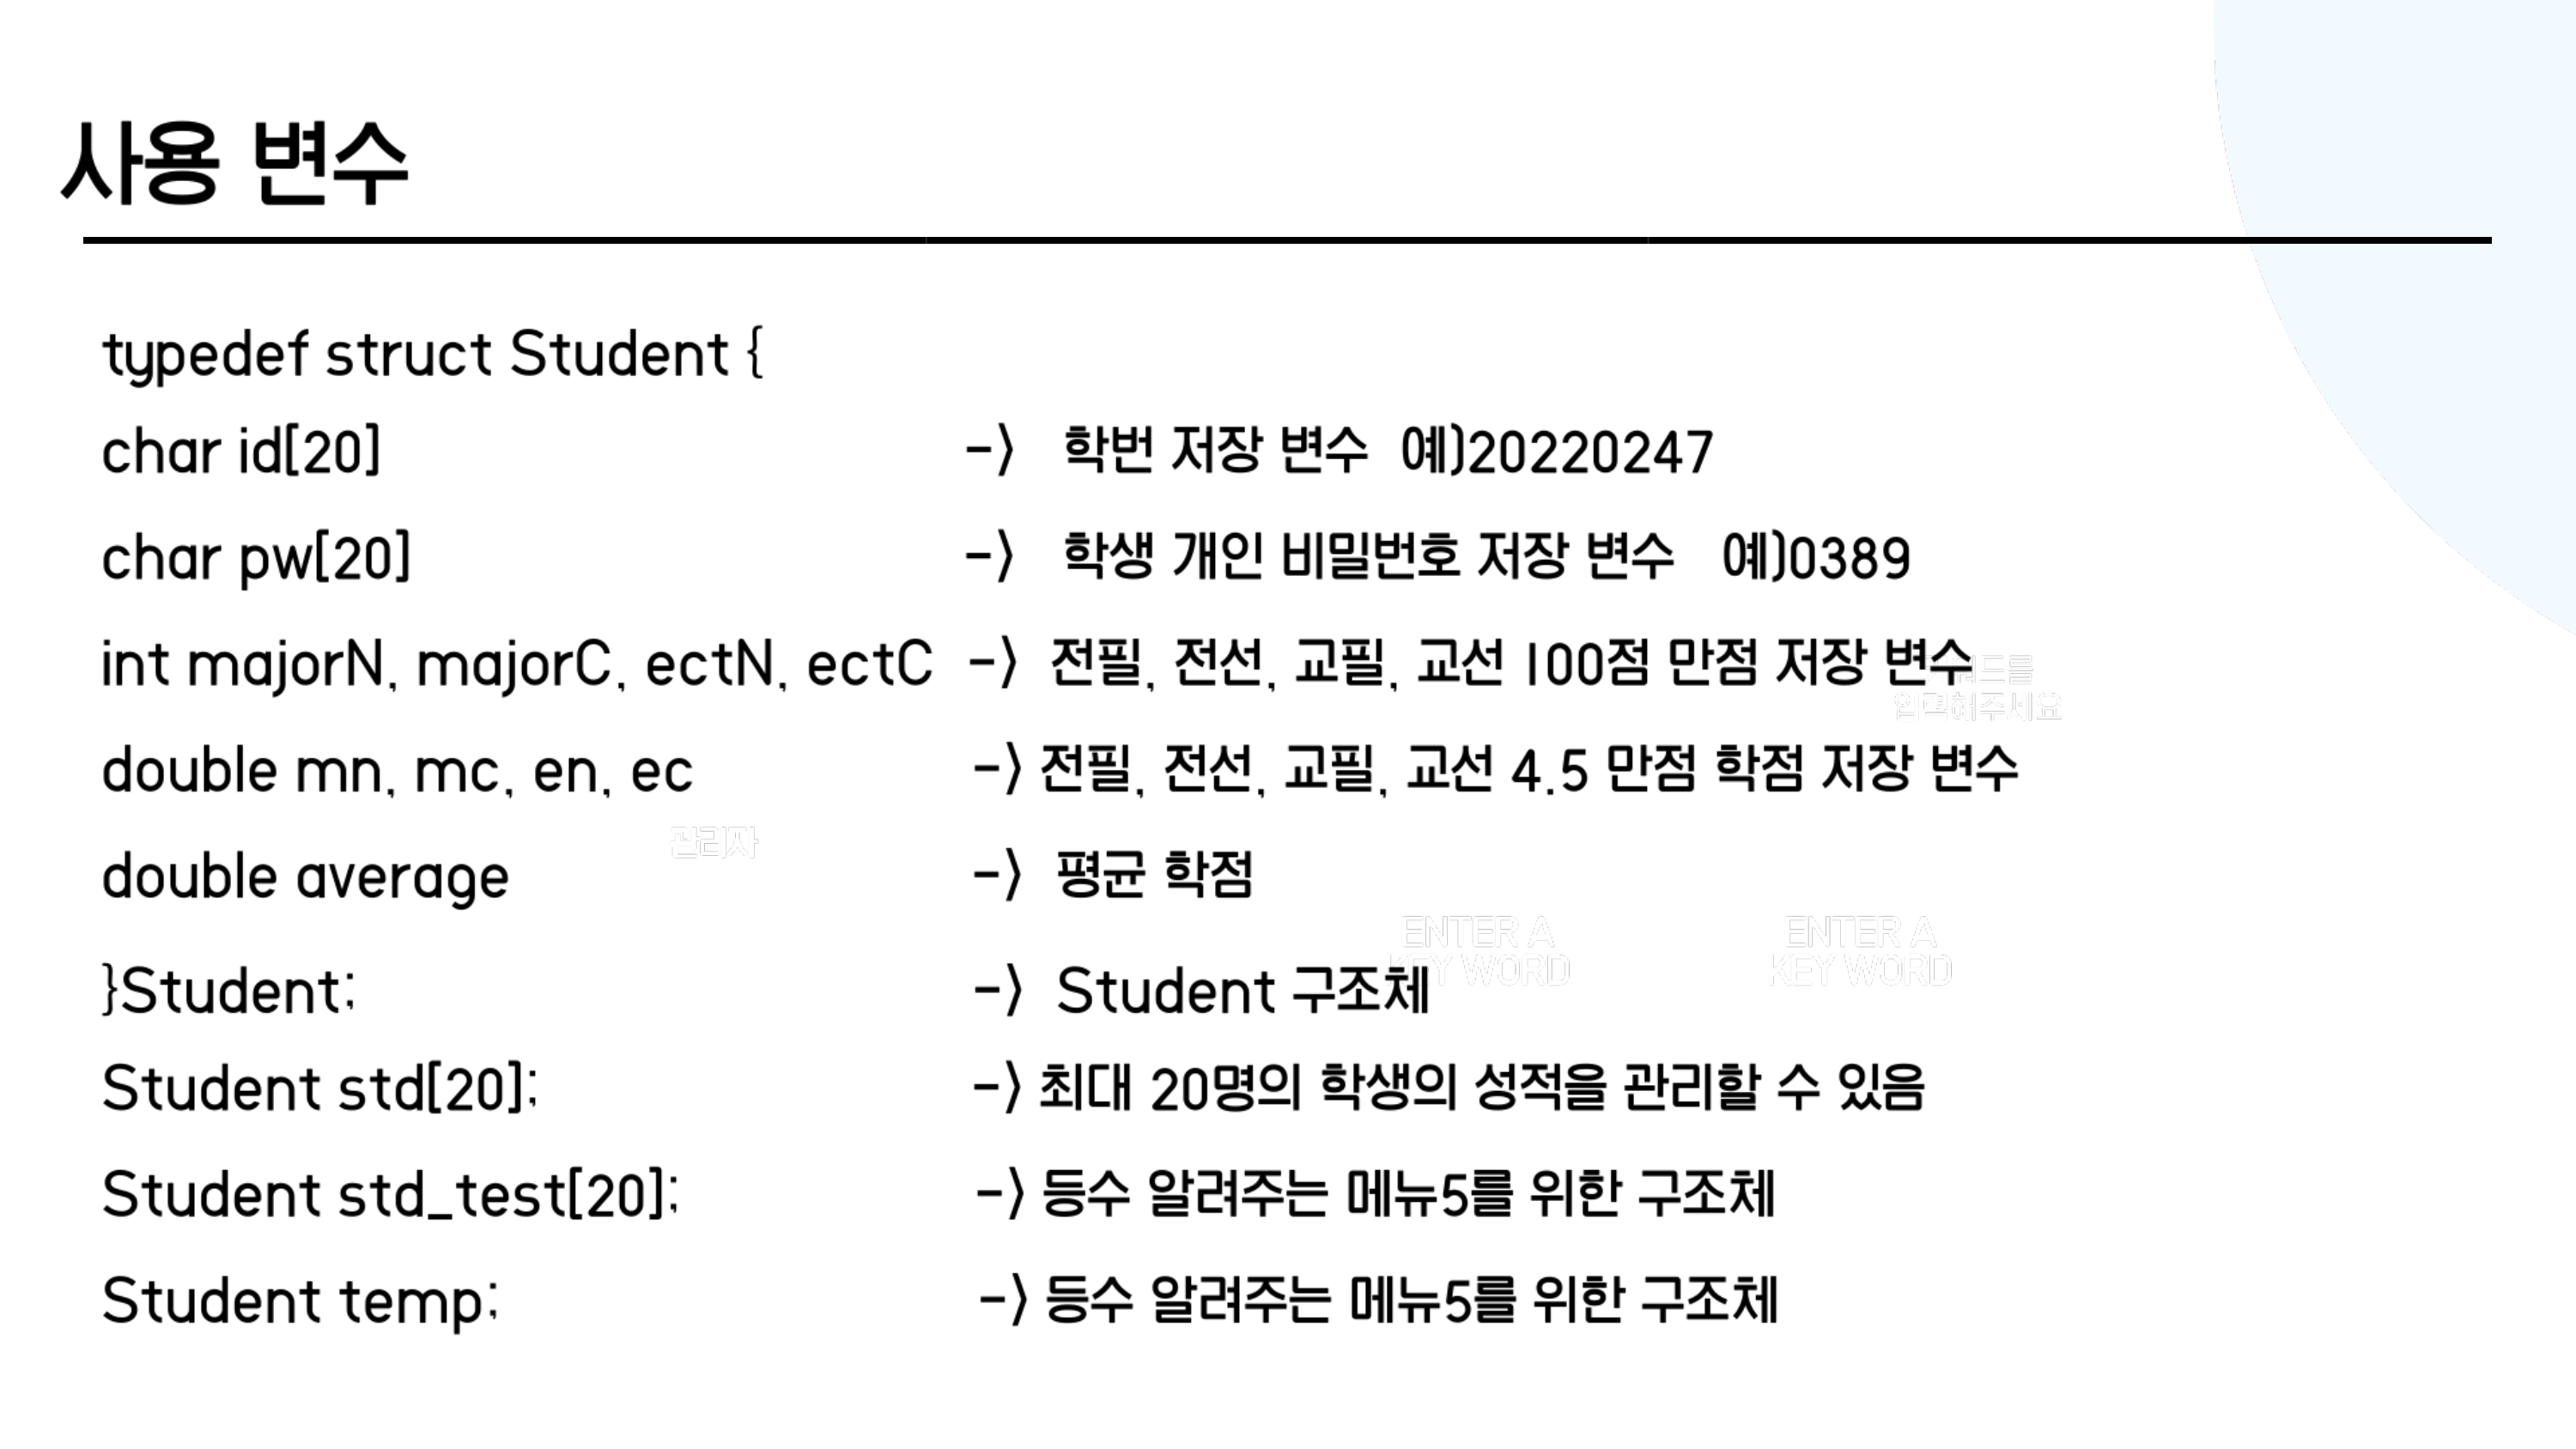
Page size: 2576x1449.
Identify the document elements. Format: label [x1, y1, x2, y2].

picture [43, 84, 453, 251]
picture [89, 300, 2076, 1361]
text_box [83, 237, 2492, 244]
text_box [2214, 0, 2576, 724]
